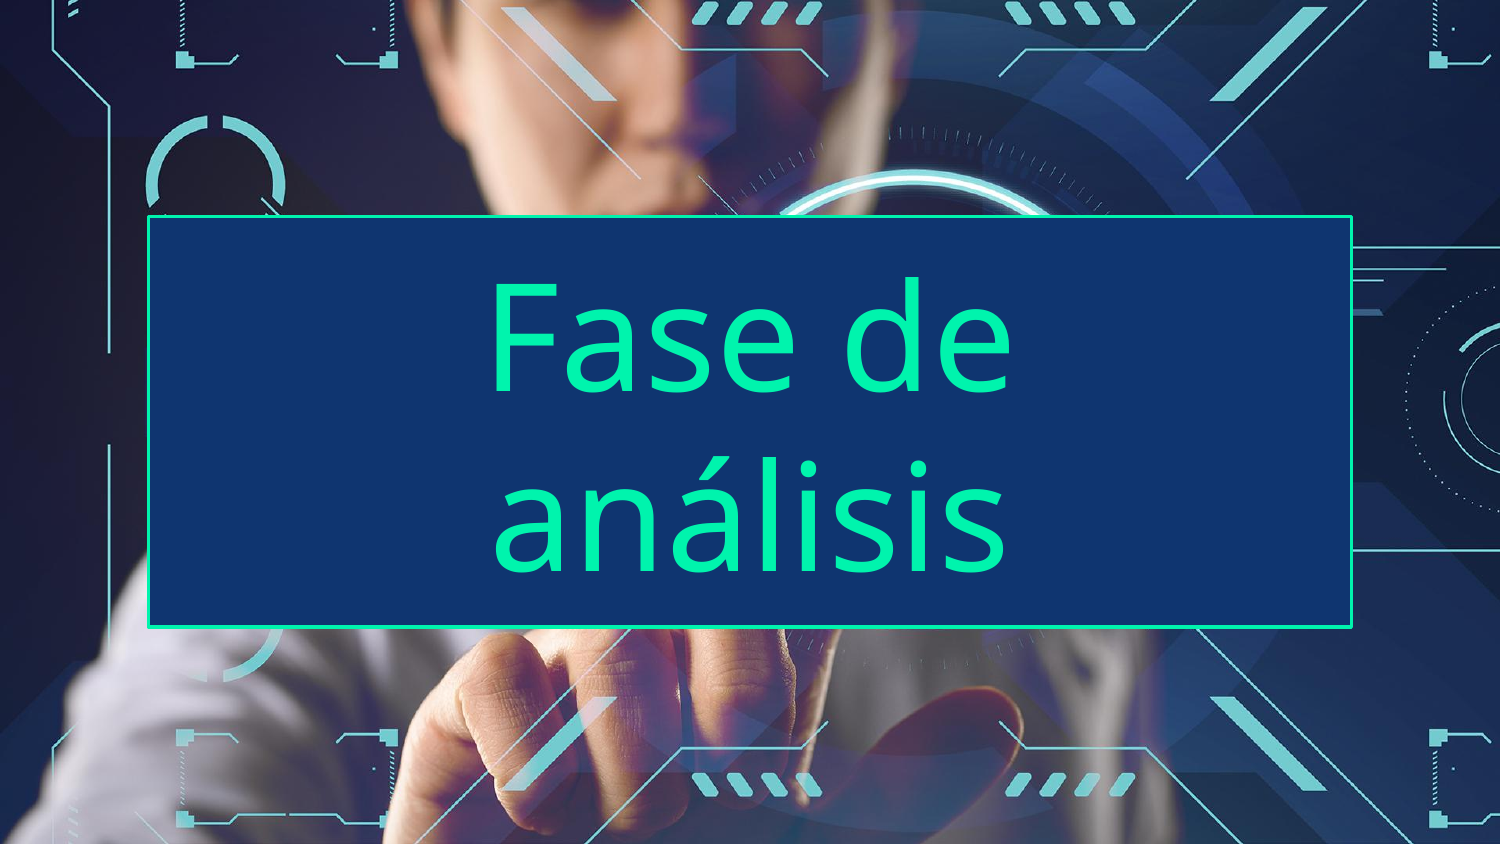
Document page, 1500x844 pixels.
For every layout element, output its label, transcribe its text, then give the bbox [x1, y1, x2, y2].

title Fase de análisis [289, 303, 1211, 541]
picture [0, 0, 1500, 844]
